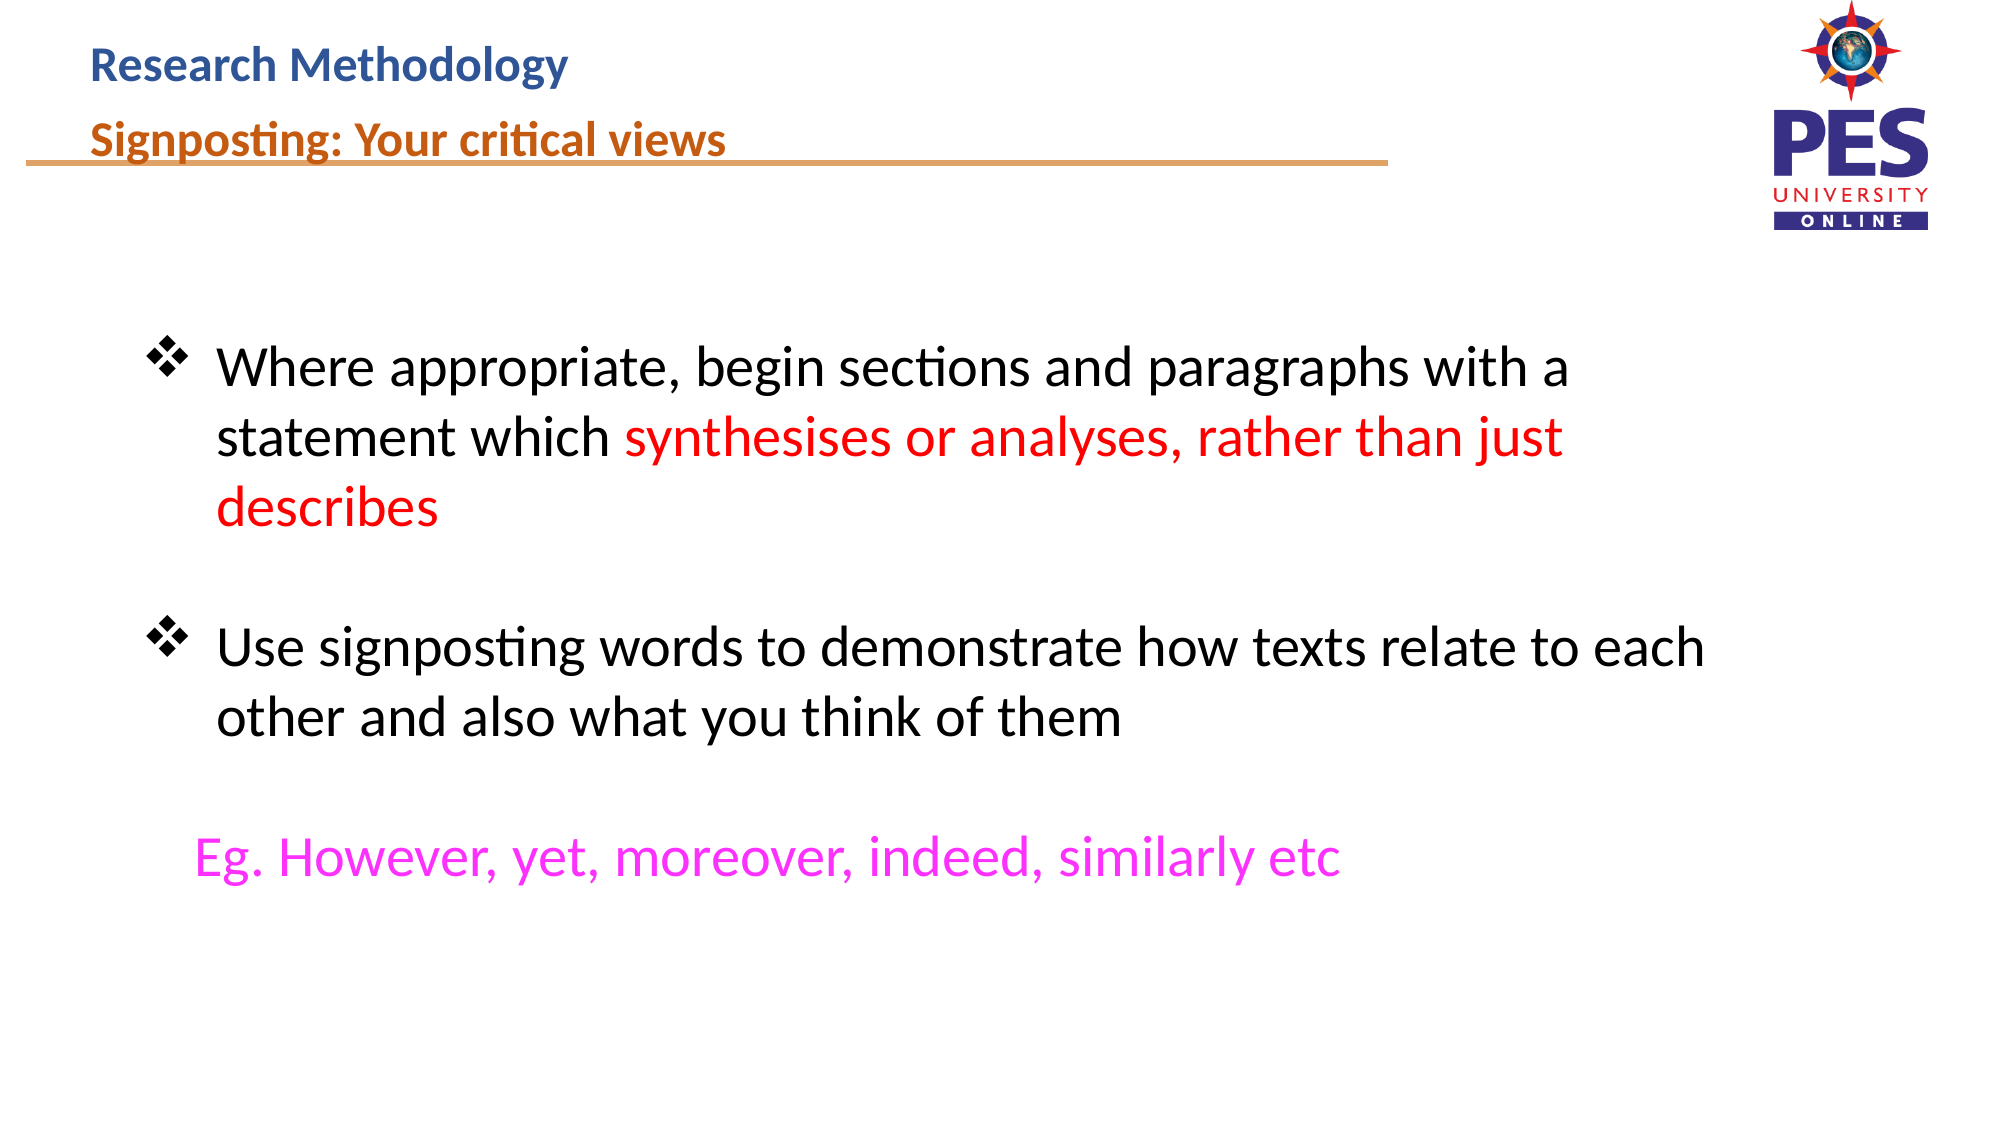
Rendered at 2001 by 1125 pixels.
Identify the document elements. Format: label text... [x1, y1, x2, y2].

text_box Signposting: Your critical views [75, 164, 1388, 174]
text_box Research Methodology [75, 24, 1306, 100]
text_box Signposting: Your critical views [75, 99, 1388, 163]
picture [1774, 0, 1928, 230]
text_box Where appropriate, begin sections and paragraphs with a statement which synthesises or analyses, rather than just describes Use signposting words to demonstrate how texts relate to each other and also what you think of them Eg. However, yet, moreover, indeed, similarly etc [126, 320, 1805, 896]
